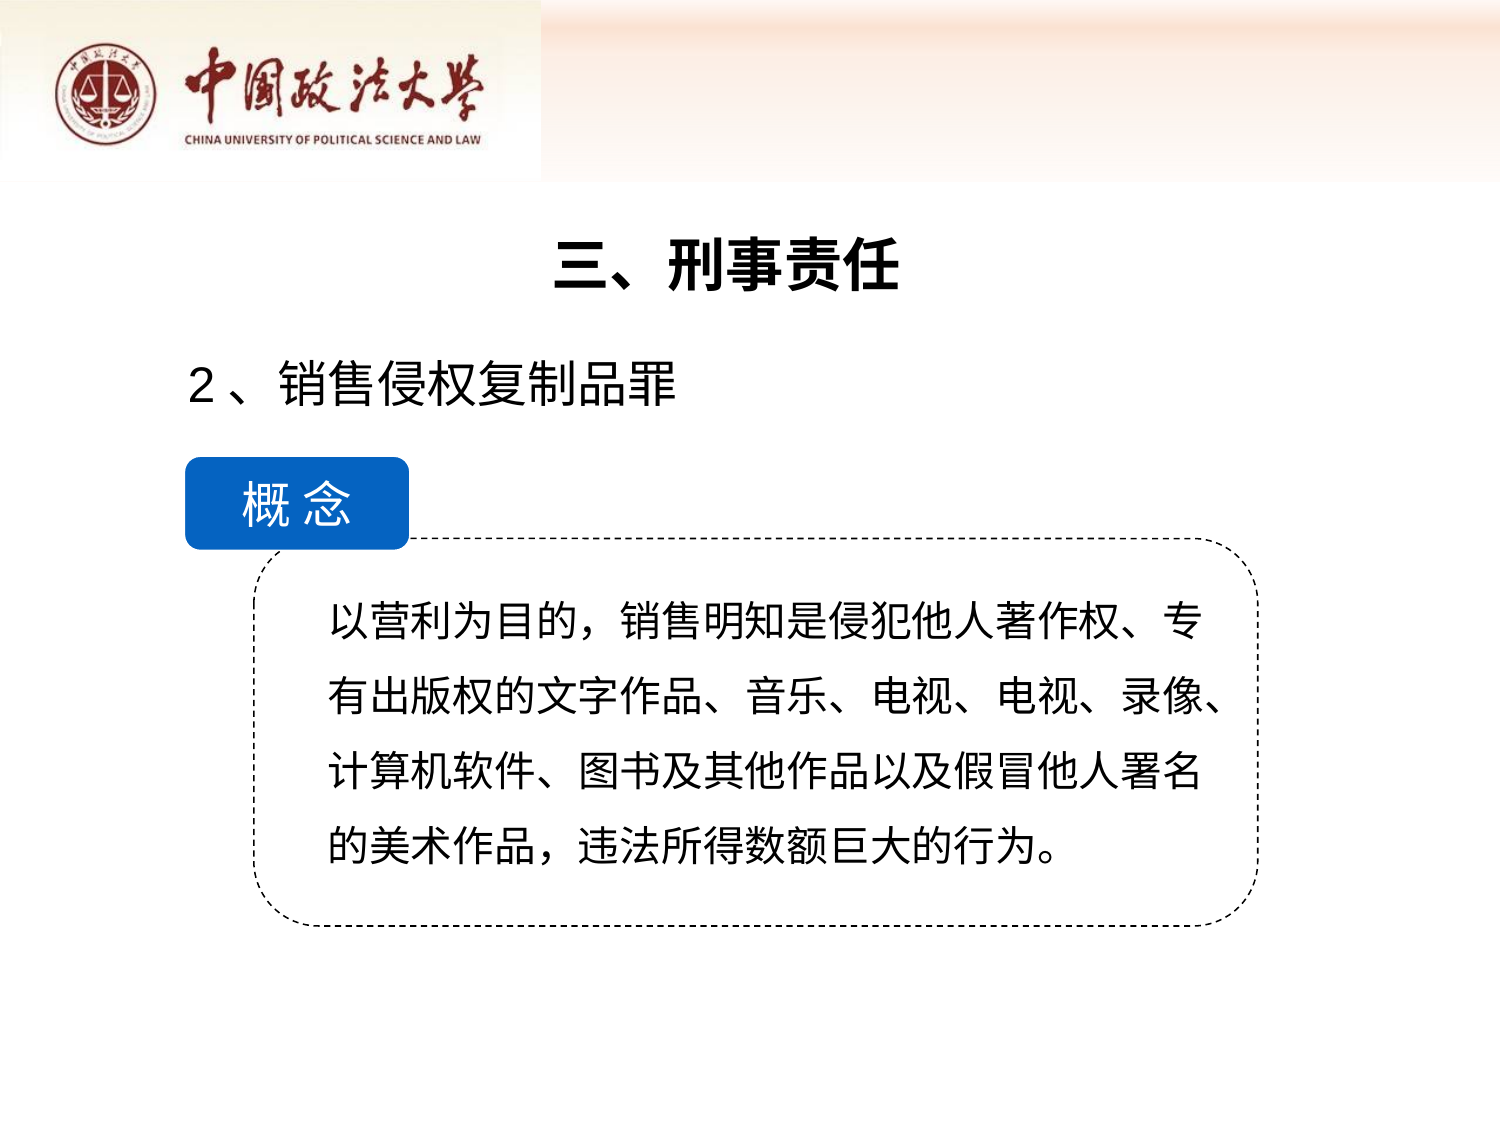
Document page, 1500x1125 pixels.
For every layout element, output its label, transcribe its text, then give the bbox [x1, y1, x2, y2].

text_box [253, 538, 1243, 926]
text_box 概 念 [184, 456, 410, 551]
text_box [1246, 566, 1258, 899]
text_box 以营利为目的，销售明知是侵犯他人著作权、专有出版权的文字作品、音乐、电视、电视、录像、计算机软件、图书及其他作品以及假冒他人署名的美术作品，违法所得数额巨大的行为。 [312, 562, 1246, 923]
picture [0, 0, 1500, 182]
text_box 三、刑事责任 [536, 220, 916, 306]
text_box 2、销售侵权复制品罪 [172, 345, 693, 421]
